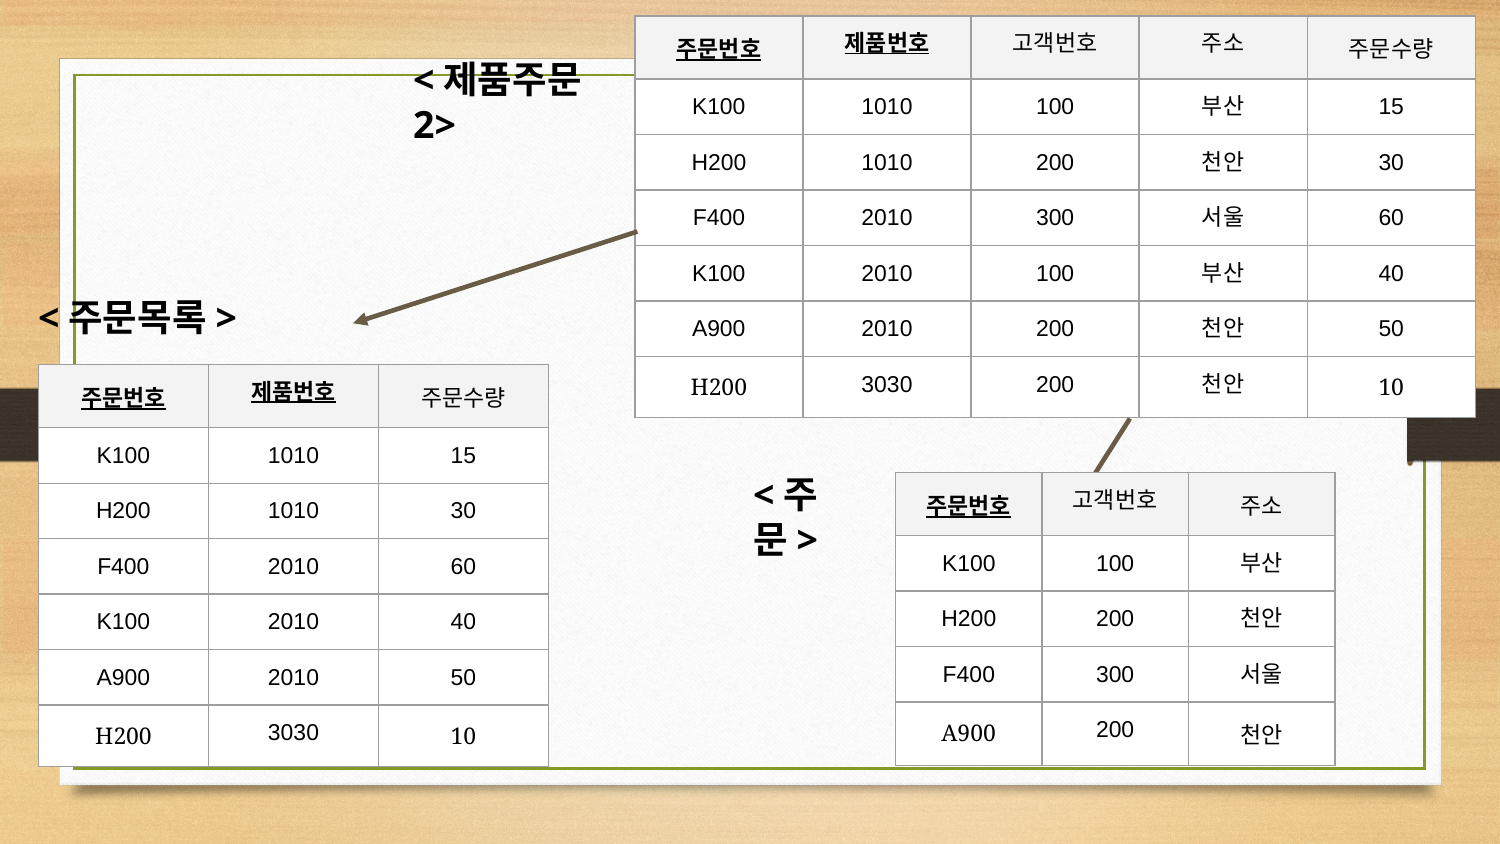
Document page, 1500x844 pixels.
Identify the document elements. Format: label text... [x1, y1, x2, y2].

text_box <제품주문2> [398, 41, 637, 87]
table_cell 천안 [1140, 357, 1307, 417]
table_cell 3030 [209, 706, 378, 766]
table_cell H200 [39, 484, 208, 538]
table_cell 30 [1308, 135, 1475, 189]
table_header 주문수량 [1308, 17, 1475, 78]
table_cell 200 [972, 357, 1138, 417]
table_header 주문번호 [896, 473, 1041, 535]
table_cell 15 [1308, 80, 1475, 134]
table_cell F400 [636, 191, 802, 245]
table_cell 부산 [1189, 536, 1334, 590]
table_cell H200 [896, 592, 1041, 646]
table_header 주소 [1189, 473, 1334, 535]
table_cell 부산 [1140, 80, 1307, 134]
table_header 주문번호 [39, 365, 208, 427]
text_box <주문목록> [23, 278, 262, 325]
table_cell H200 [39, 706, 208, 766]
table_cell 2010 [209, 650, 378, 704]
table_header 고객번호 [972, 17, 1138, 78]
picture [0, 0, 1500, 844]
table_cell A900 [636, 302, 802, 356]
table_cell 서울 [1189, 647, 1334, 701]
table_header 주소 [1140, 17, 1307, 78]
table_cell A900 [896, 703, 1041, 765]
table_cell H200 [636, 135, 802, 189]
table_cell 1010 [804, 80, 970, 134]
table_cell 10 [1308, 357, 1475, 417]
table_header 주문번호 [636, 17, 802, 78]
table_cell 40 [379, 595, 548, 649]
table_cell 300 [972, 191, 1138, 245]
table_cell 천안 [1140, 135, 1307, 189]
table_cell 2010 [804, 191, 970, 245]
table_cell 2010 [804, 246, 970, 300]
table_header 제품번호 [209, 365, 378, 427]
table_cell 40 [1308, 246, 1475, 300]
table_cell 1010 [209, 484, 378, 538]
table_cell 50 [1308, 302, 1475, 356]
table_cell 천안 [1140, 302, 1307, 356]
table_cell 200 [1043, 592, 1188, 646]
table_cell K100 [636, 80, 802, 134]
table_cell 1010 [209, 428, 378, 483]
table_cell 서울 [1140, 191, 1307, 245]
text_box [352, 231, 638, 324]
table_cell 60 [379, 539, 548, 593]
table_cell 100 [972, 246, 1138, 300]
table_header 주문수량 [379, 365, 548, 427]
table_cell 50 [379, 650, 548, 704]
table_cell 15 [379, 428, 548, 483]
table_cell F400 [896, 647, 1041, 701]
table_cell A900 [39, 650, 208, 704]
table_cell 부산 [1140, 246, 1307, 300]
table_header 제품번호 [804, 17, 970, 78]
table_cell 200 [1043, 703, 1188, 765]
table_cell K100 [896, 536, 1041, 590]
table_cell 300 [1043, 647, 1188, 701]
table_cell 2010 [804, 302, 970, 356]
table_cell F400 [39, 539, 208, 593]
table_cell 2010 [209, 539, 378, 593]
table_cell K100 [39, 595, 208, 649]
table_header 고객번호 [1043, 473, 1188, 535]
table_cell 60 [1308, 191, 1475, 245]
table_cell 200 [972, 302, 1138, 356]
table_cell 100 [1043, 536, 1188, 590]
table_cell 천안 [1189, 592, 1334, 646]
table_cell H200 [636, 357, 802, 417]
table_cell K100 [638, 246, 802, 300]
table_cell 30 [379, 484, 548, 538]
table_cell 3030 [804, 357, 970, 417]
table_cell 1010 [804, 135, 970, 189]
text_box <주문> [738, 456, 897, 502]
table_cell K100 [39, 428, 208, 483]
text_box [1086, 418, 1131, 488]
table_cell 2010 [209, 595, 378, 649]
table_cell 천안 [1189, 703, 1334, 765]
table_cell 100 [972, 80, 1138, 134]
table_cell 200 [972, 135, 1138, 189]
table_cell 10 [379, 706, 548, 766]
